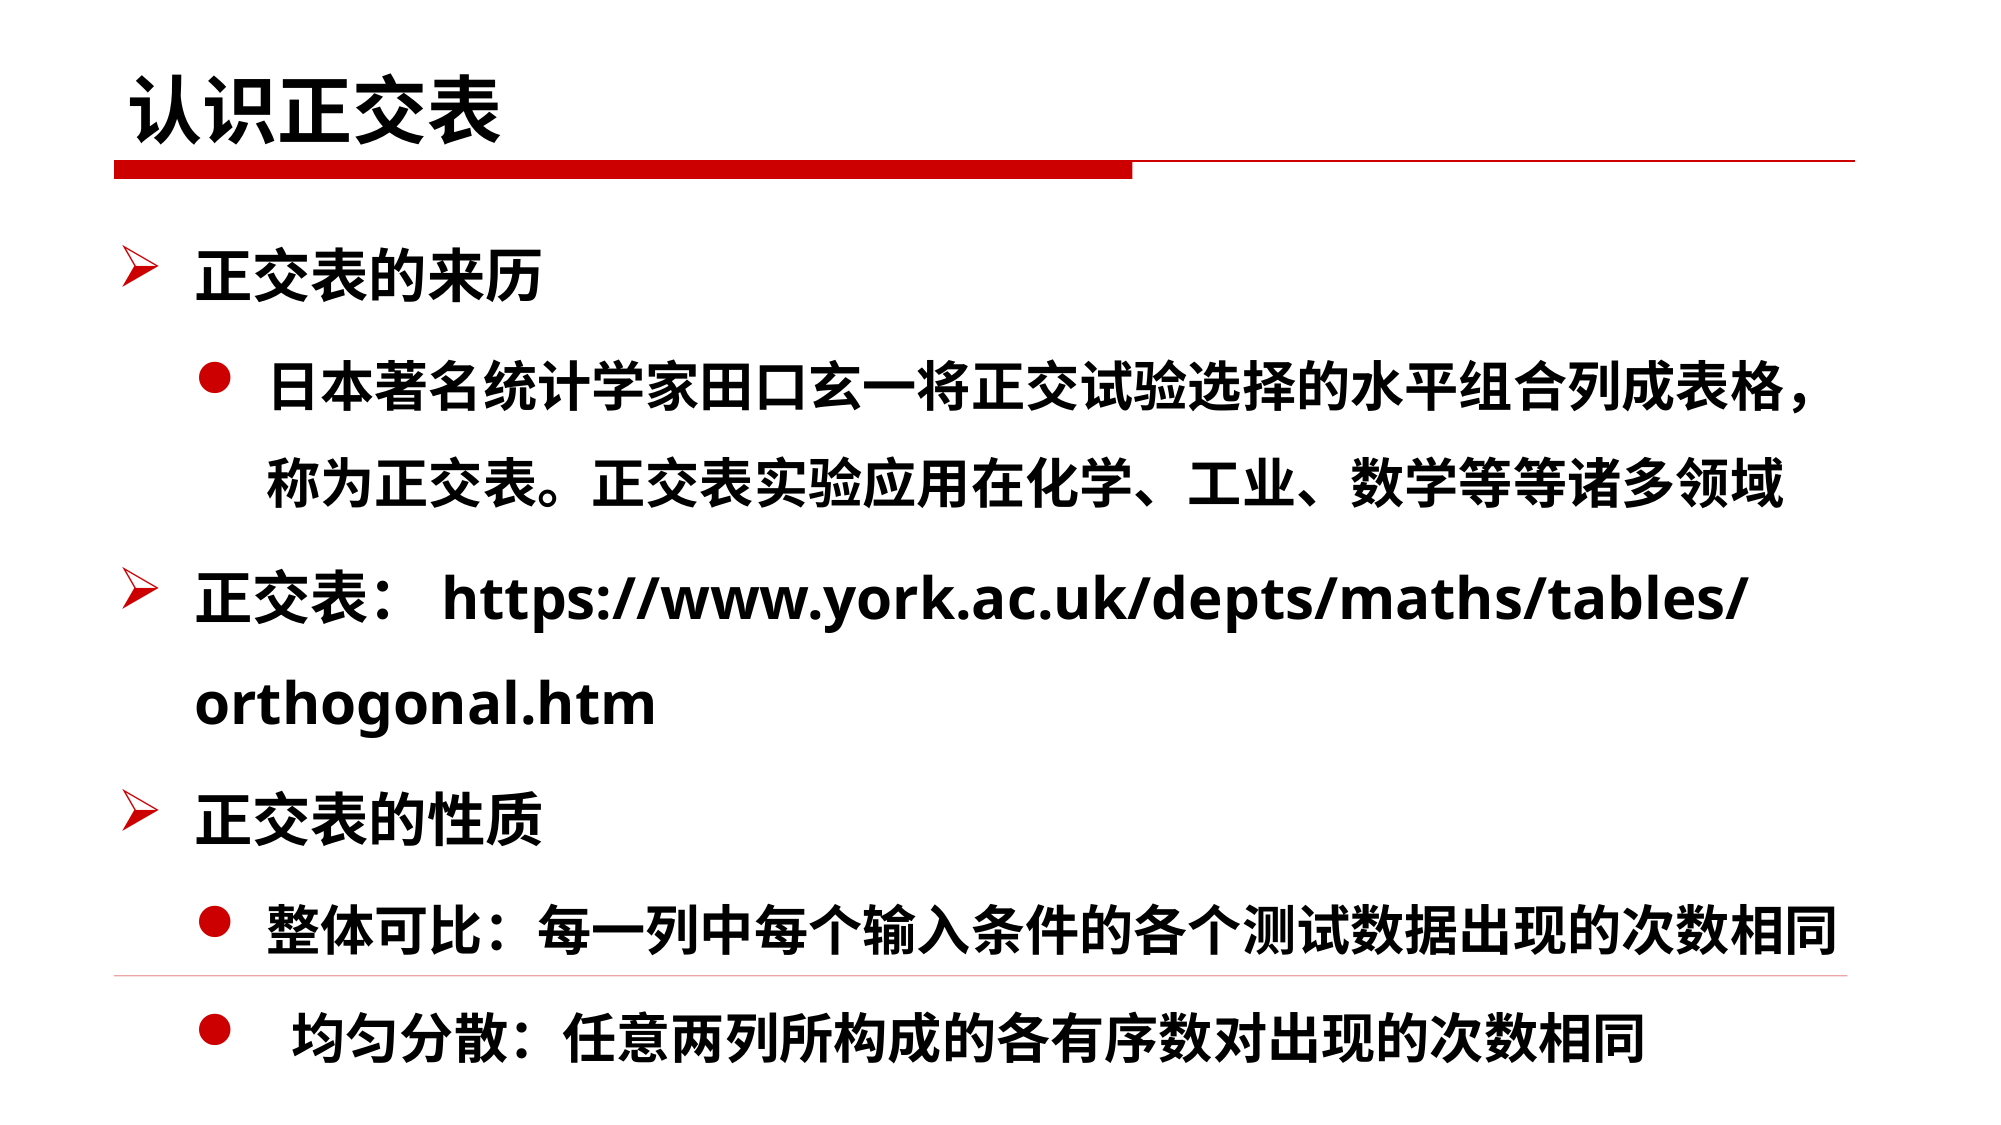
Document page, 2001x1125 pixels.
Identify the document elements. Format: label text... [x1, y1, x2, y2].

title 认识正交表 [112, 42, 1863, 161]
list 正交表的来历 日本著名统计学家田口玄一将正交试验选择的水平组合列成表格，称为正交表。正交表实验应用在化学、工业、数学等等诸多领域 正交表：https://www.york.ac.uk/depts/maths/tables/orthogonal.htm 正交表的性质 整体可比：每一列中每个输入条件的各个测试数据出现的次数相同 均匀分散：任意两列所构成的各有序数对出现的次数相同 [102, 196, 1886, 897]
